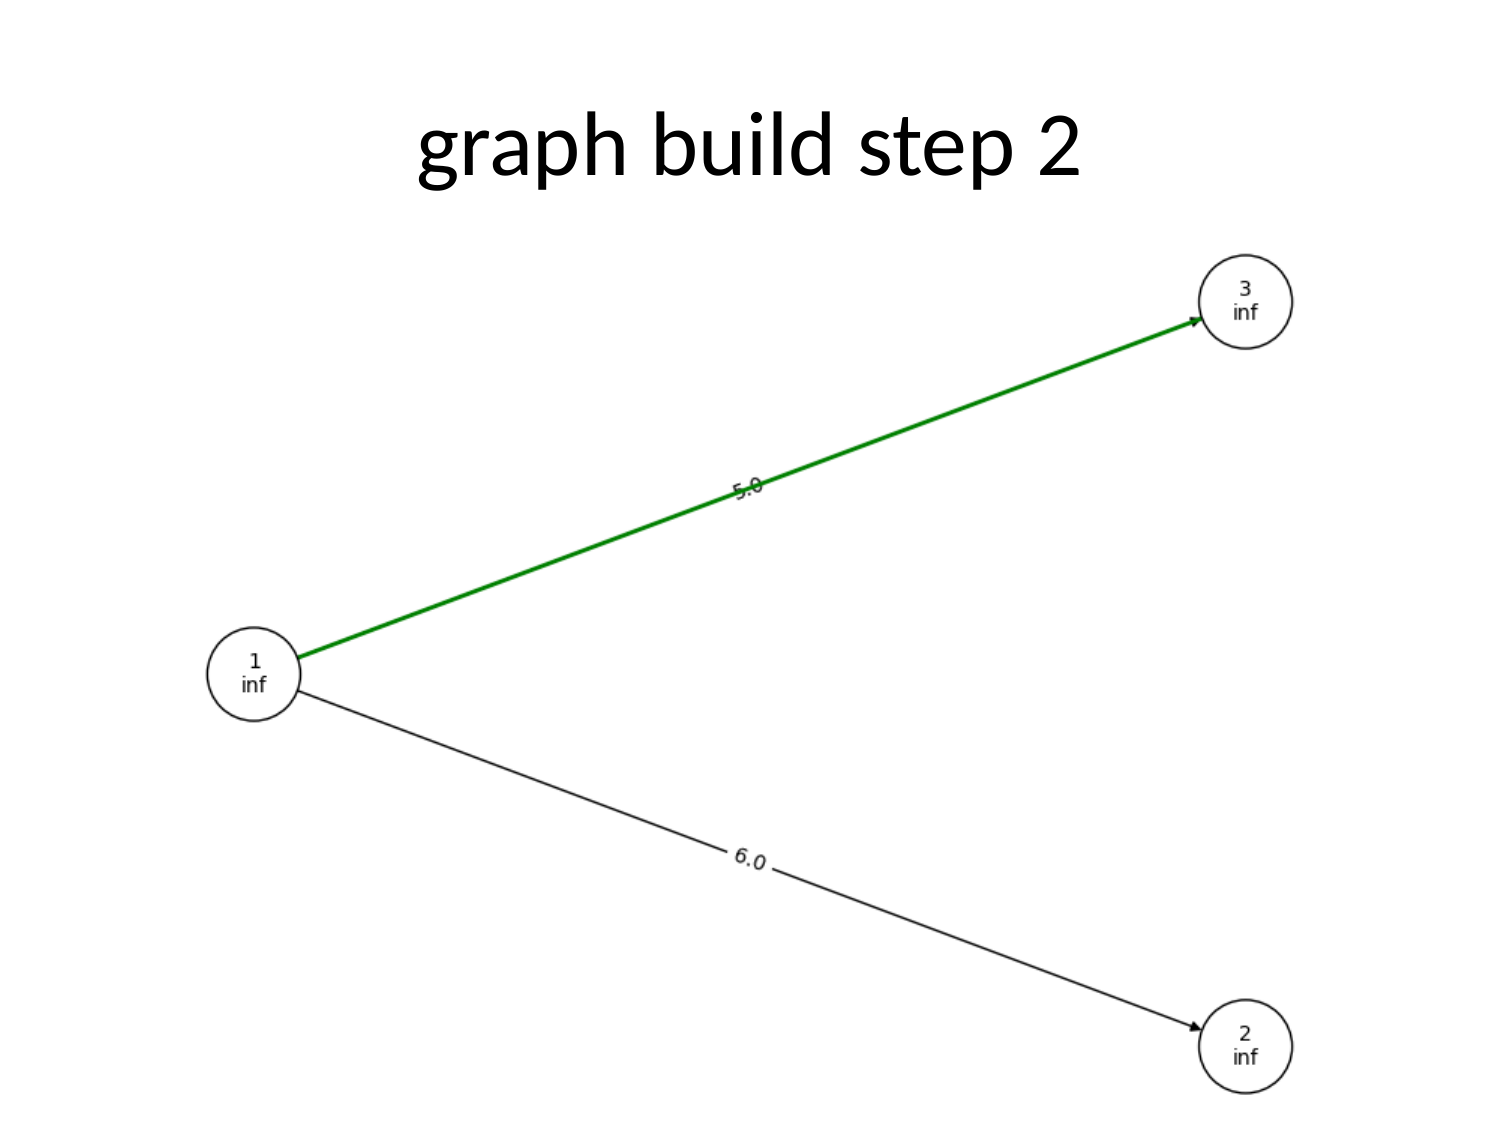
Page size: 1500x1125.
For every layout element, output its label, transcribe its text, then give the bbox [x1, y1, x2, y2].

picture [149, 224, 1351, 1125]
title graph build step 2 [75, 45, 1425, 233]
